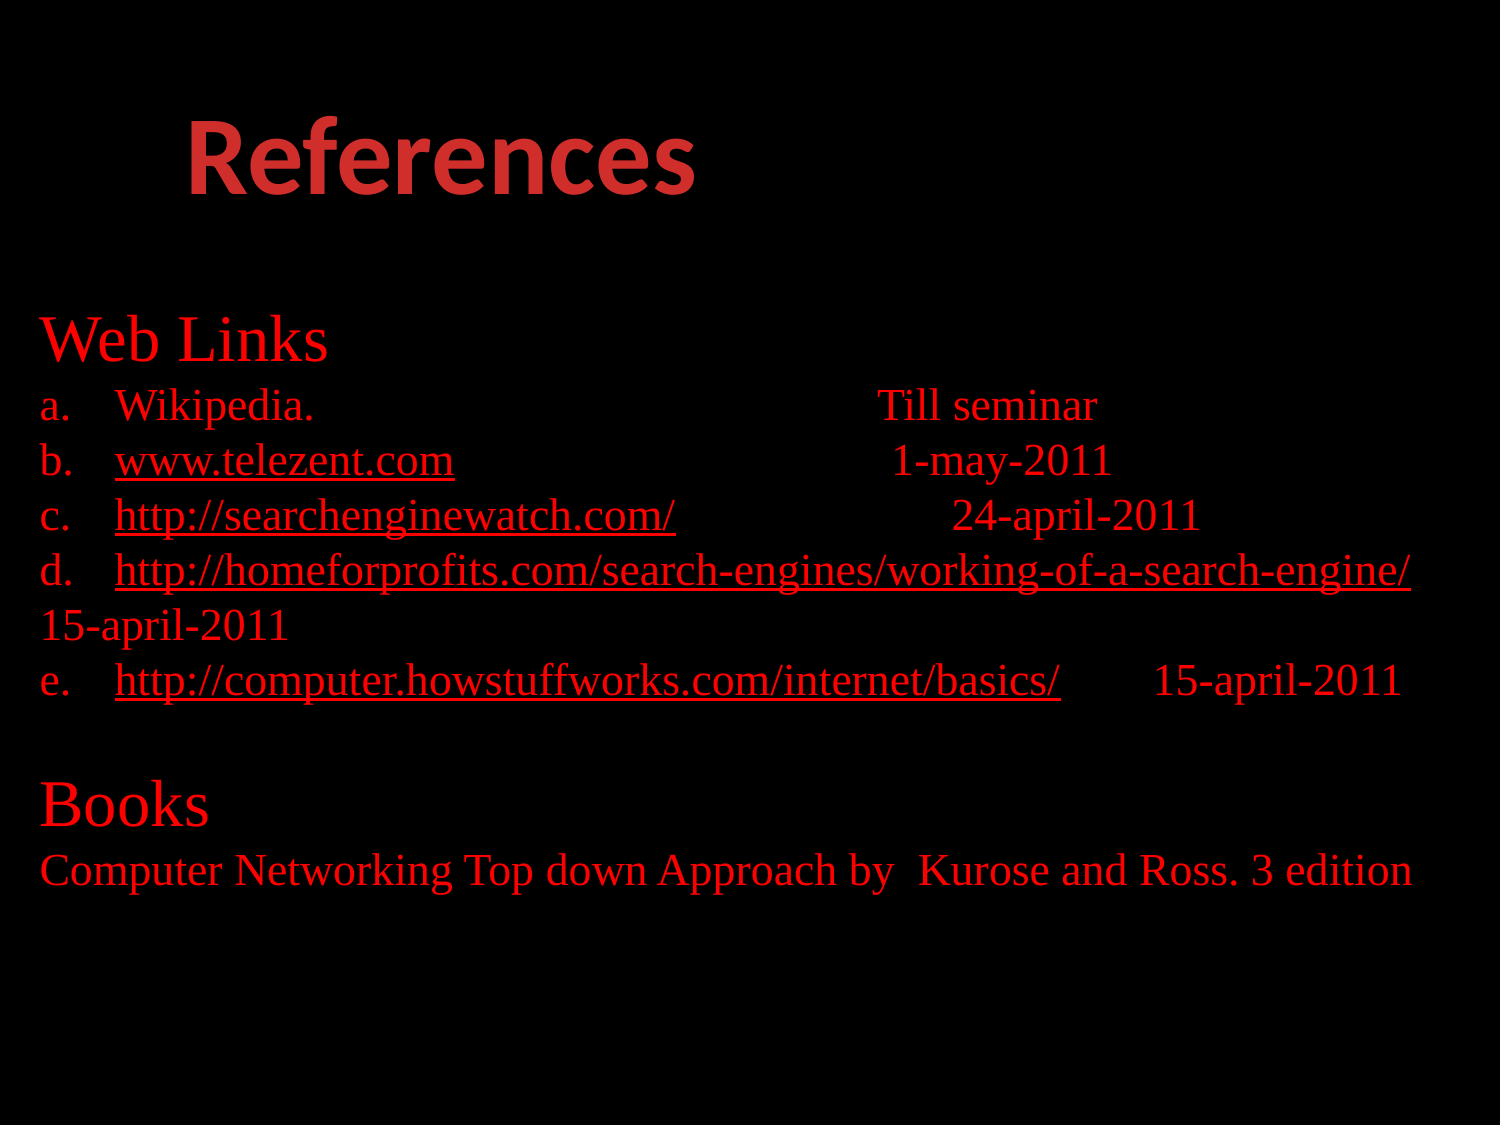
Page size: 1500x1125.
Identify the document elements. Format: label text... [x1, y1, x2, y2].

text_box Web Links Wikipedia. Till seminar www.telezent.com 1-may-2011 http://searchenginewatch.com/ 24-april-2011 http://homeforprofits.com/search-engines/working-of-a-search-engine/ 15-april-2011 http://computer.howstuffworks.com/internet/basics/ 15-april-2011 Books Computer Networking Top down Approach by Kurose and Ross. 3 edition [24, 287, 1500, 1012]
text_box References [170, 74, 713, 225]
